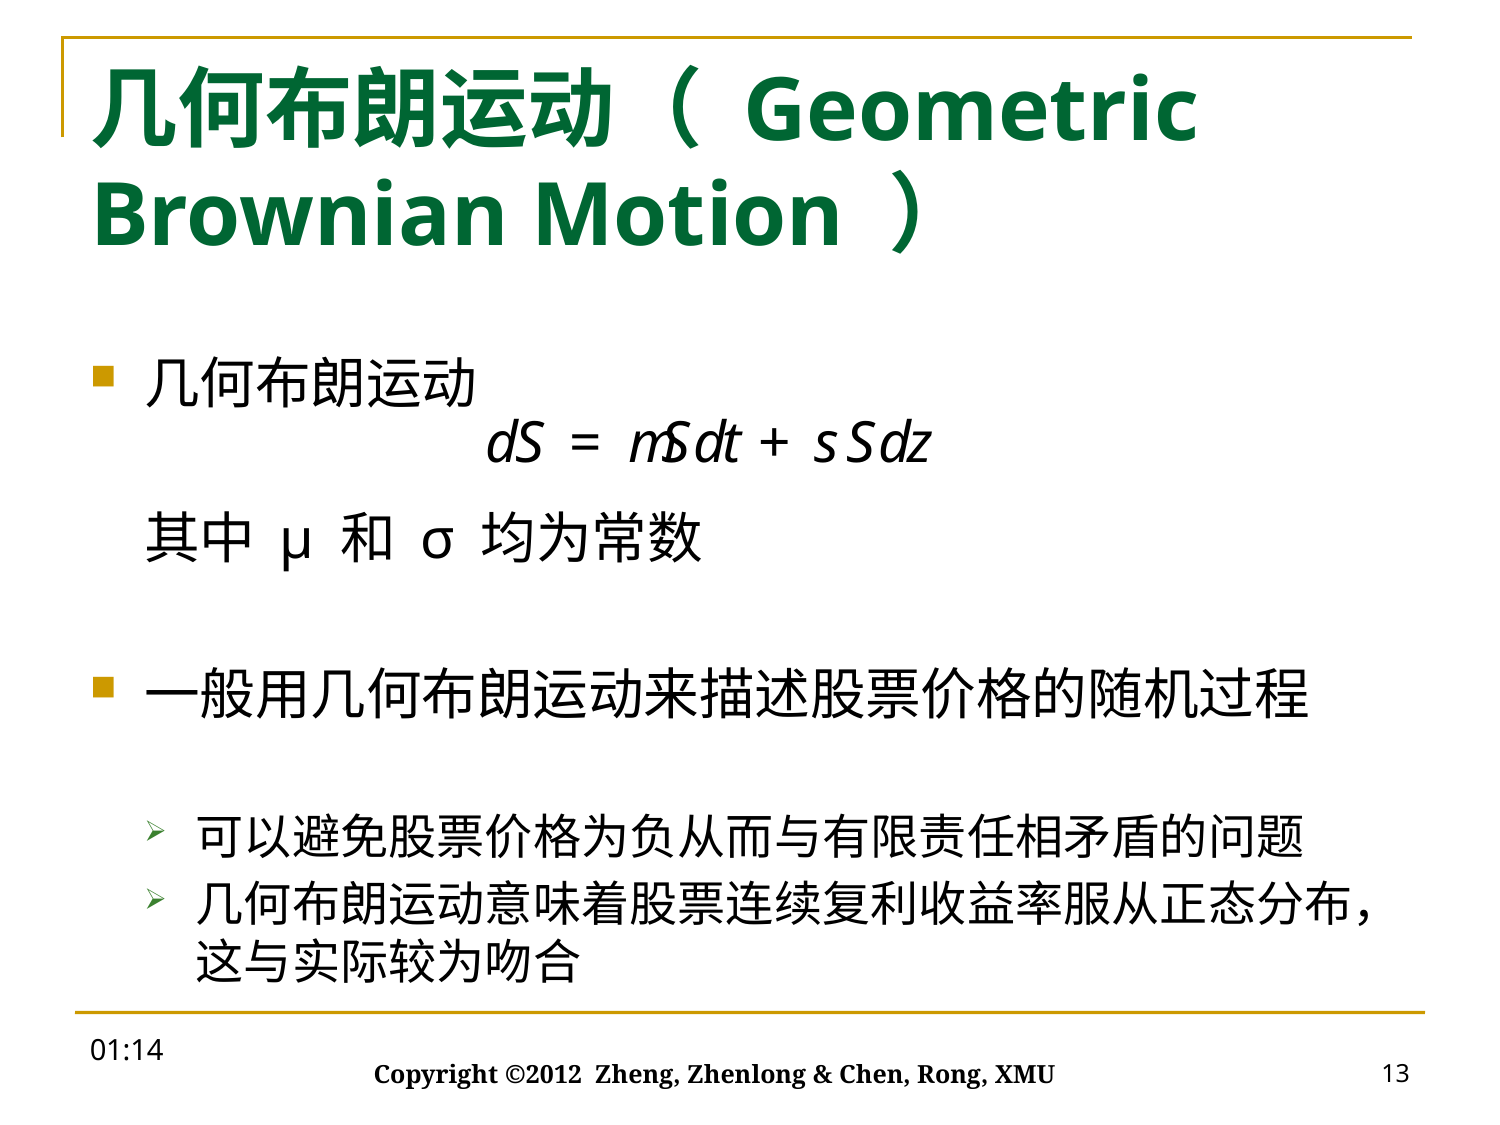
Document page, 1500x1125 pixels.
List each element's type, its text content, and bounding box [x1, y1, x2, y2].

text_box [482, 409, 948, 487]
list 几何布朗运动 其中 µ 和 σ 均为常数 一般用几何布朗运动来描述股票价格的随机过程 可以避免股票价格为负从而与有限责任相矛盾的问题 几何布朗运动意味着股票连续复利收益率服从正态分布，这与实际较为吻合 [74, 262, 1426, 1006]
title 几何布朗运动（ Geometric Brownian Motion ） [74, 45, 1426, 233]
slide_number 13 [1074, 1023, 1426, 1100]
footer Copyright ©2012 Zheng, Zhenlong & Chen, Rong, XMU [269, 1024, 1161, 1101]
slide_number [75, 1024, 269, 1100]
